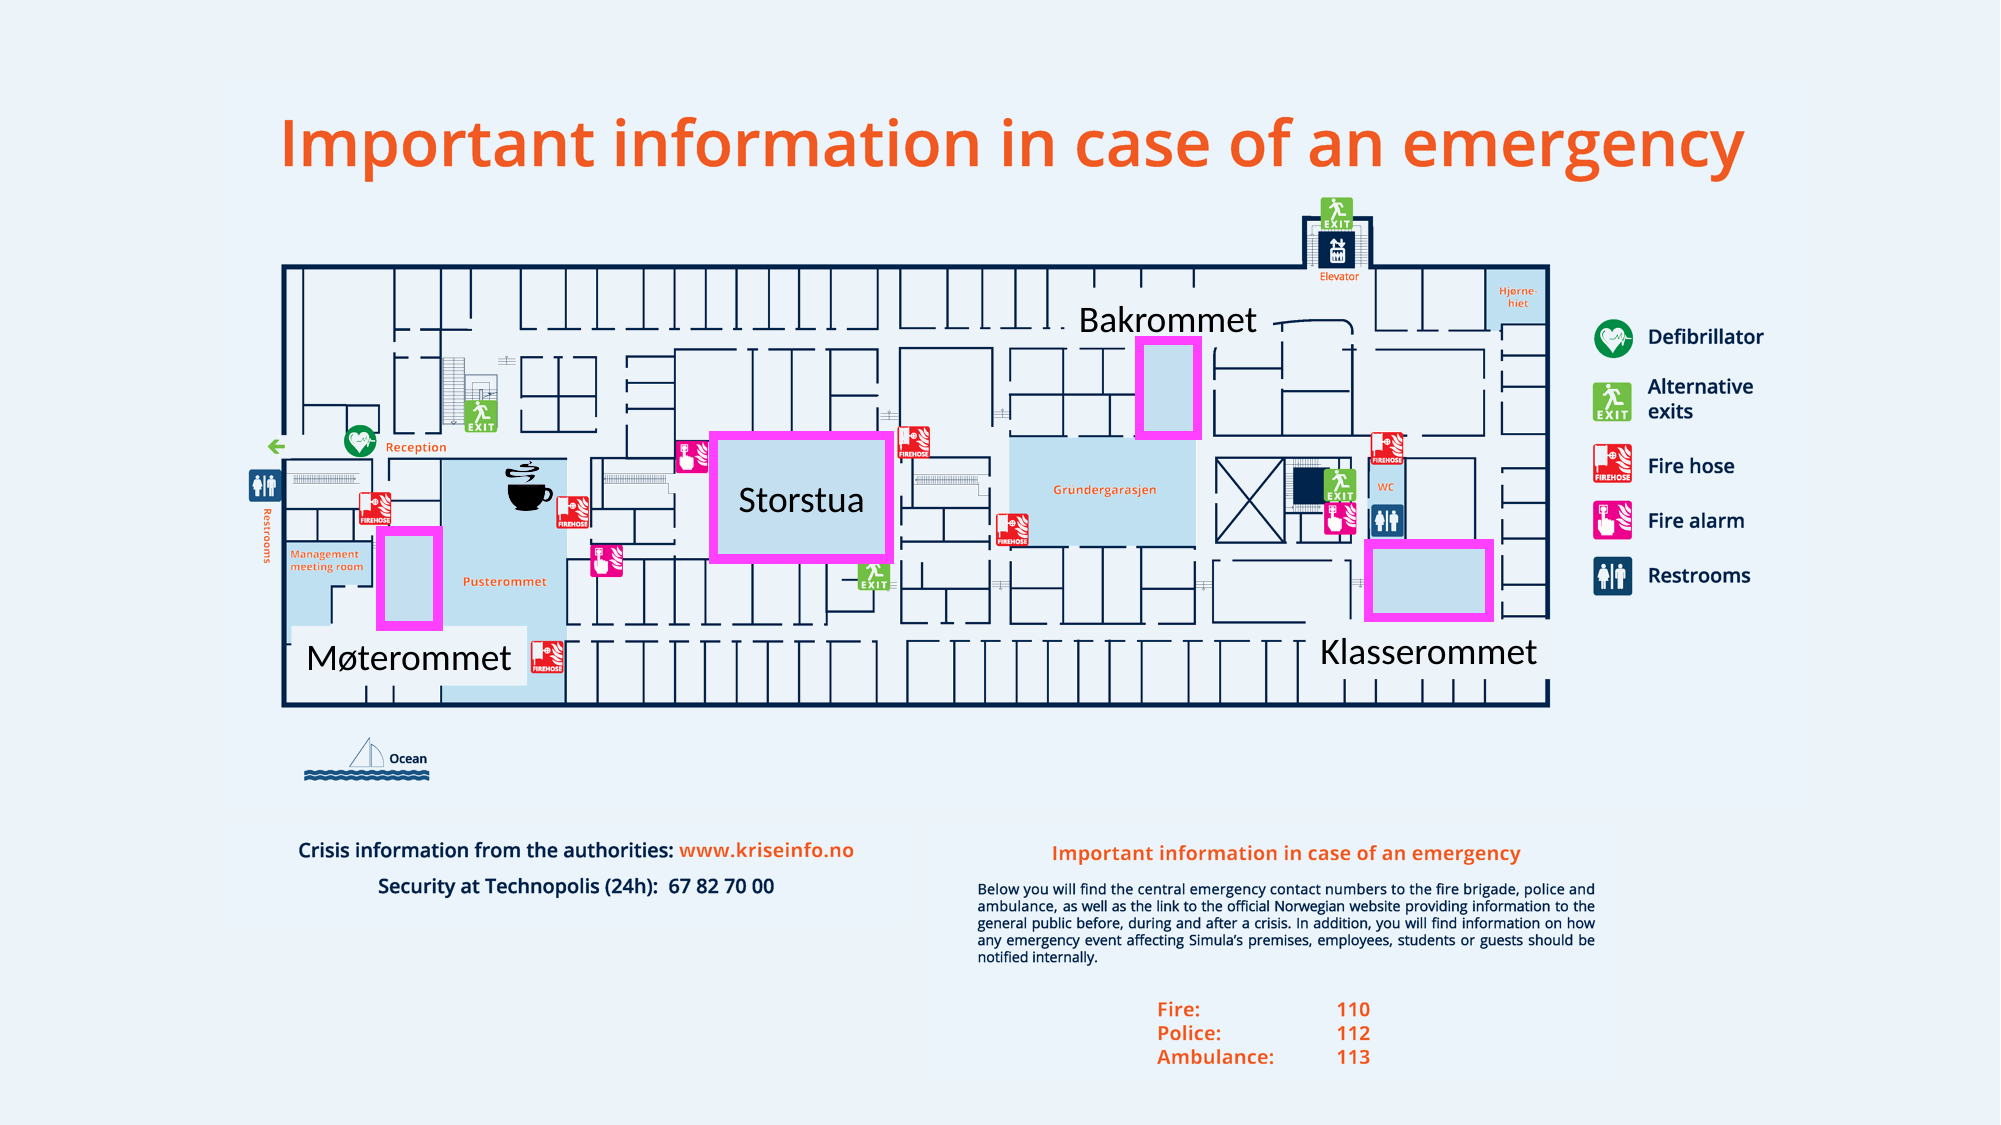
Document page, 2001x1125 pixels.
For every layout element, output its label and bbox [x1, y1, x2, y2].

picture [929, 821, 1618, 1077]
text_box [290, 531, 529, 687]
picture [220, 82, 1813, 805]
picture [220, 821, 909, 925]
text_box [1063, 287, 1274, 436]
